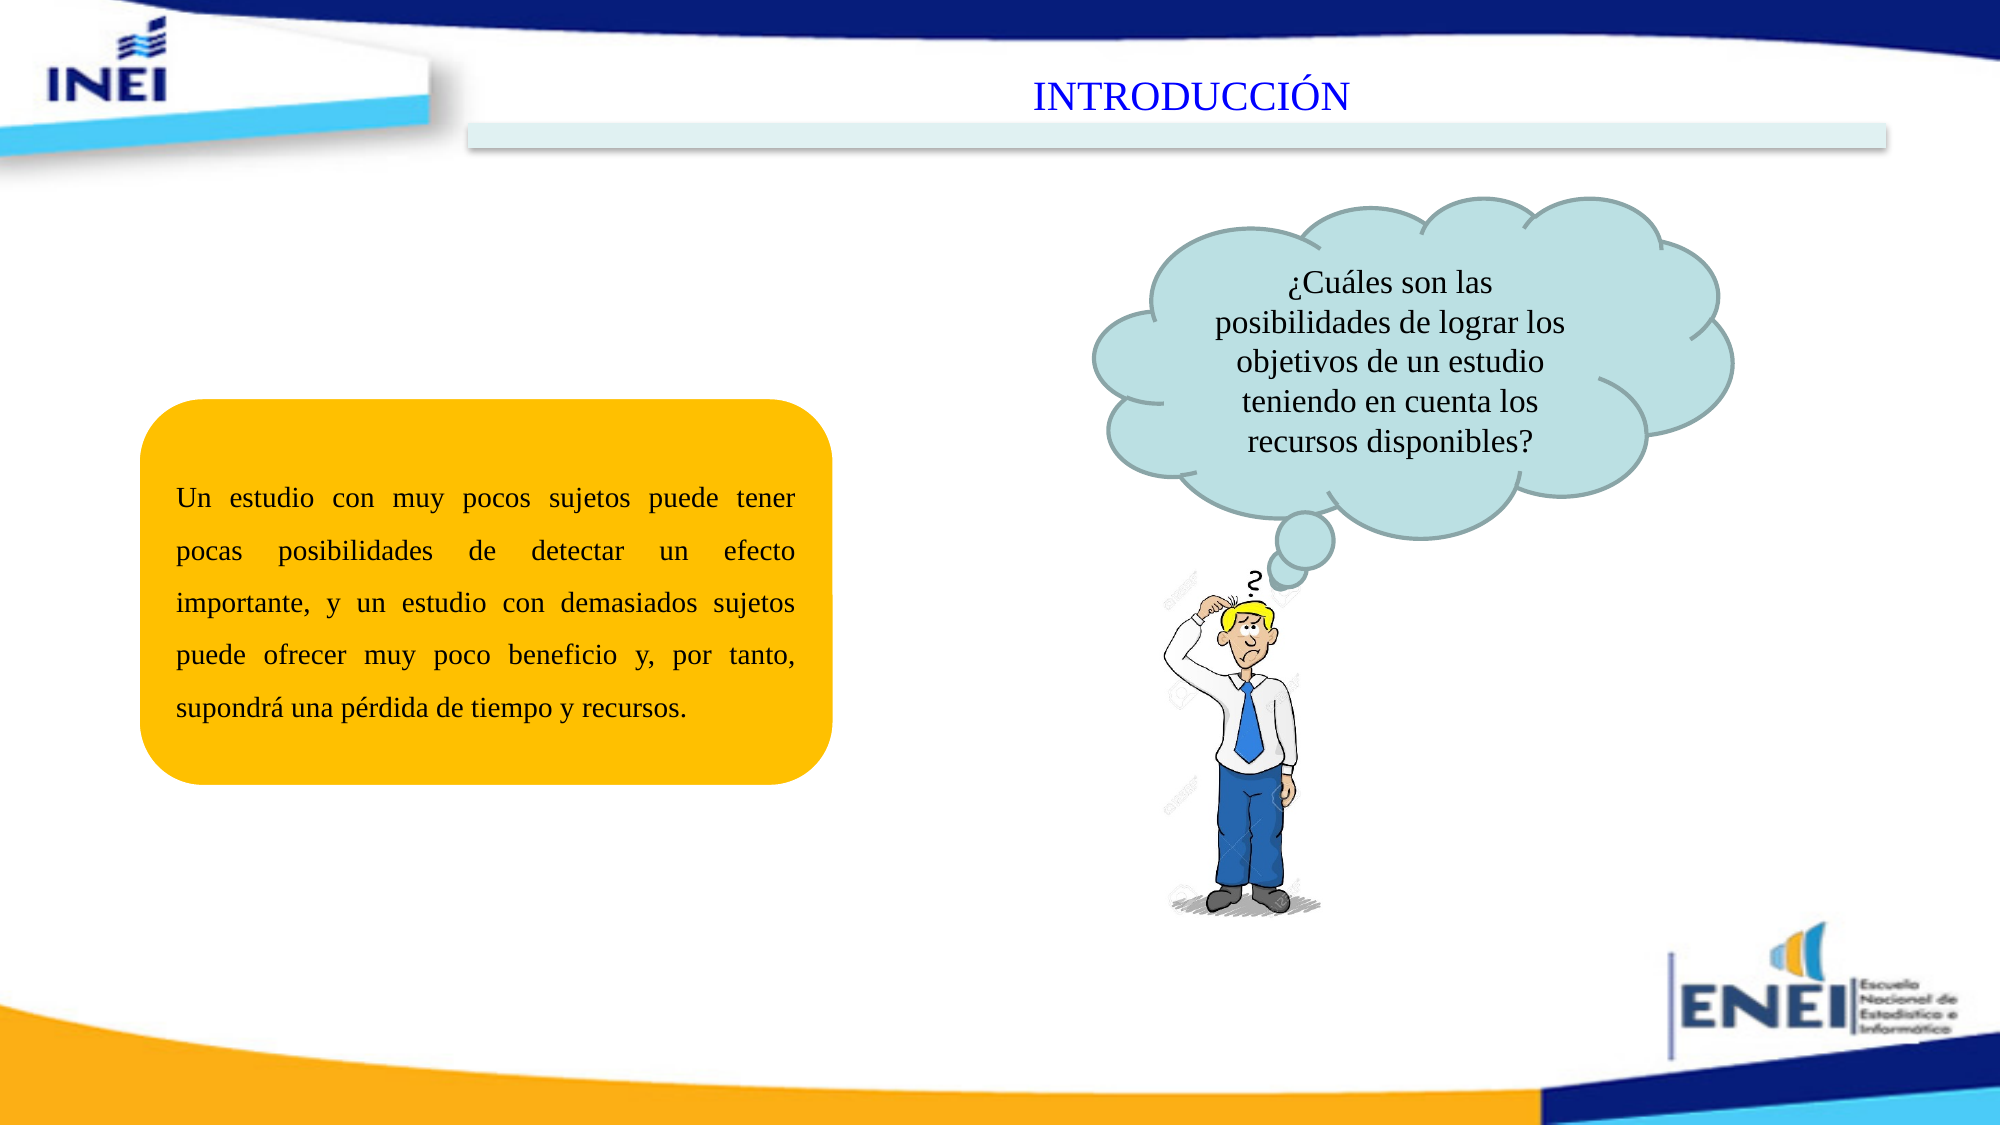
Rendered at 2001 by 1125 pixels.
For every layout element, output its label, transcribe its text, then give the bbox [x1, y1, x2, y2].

picture [0, 0, 2000, 1125]
text_box INTRODUCCIÓN [610, 61, 1774, 126]
text_box ¿Cuáles son las posibilidades de lograr los objetivos de un estudio teniendo en cuenta los recursos disponibles? [1091, 196, 1735, 560]
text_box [137, 396, 835, 788]
